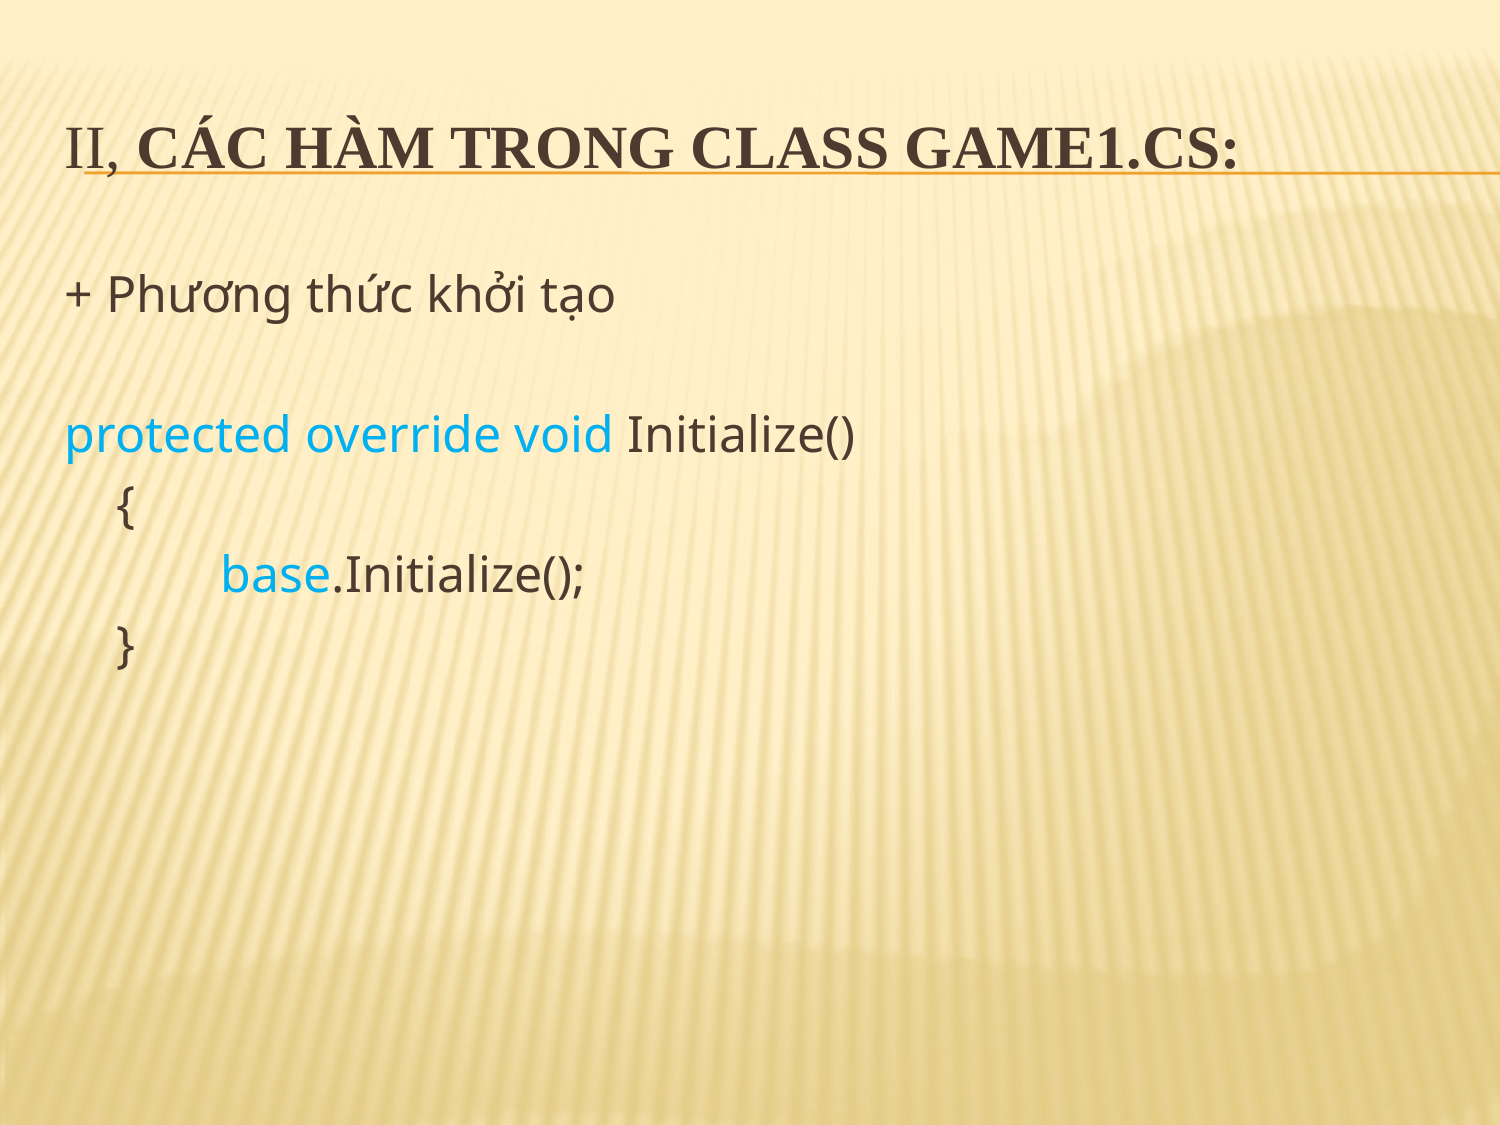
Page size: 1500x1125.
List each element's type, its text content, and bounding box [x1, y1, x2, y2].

title II, Các hàm trong Class game1.cs: [50, 75, 1475, 213]
list + Phương thức khởi tạo protected override void Initialize() { base.Initialize(); } [50, 254, 1475, 998]
